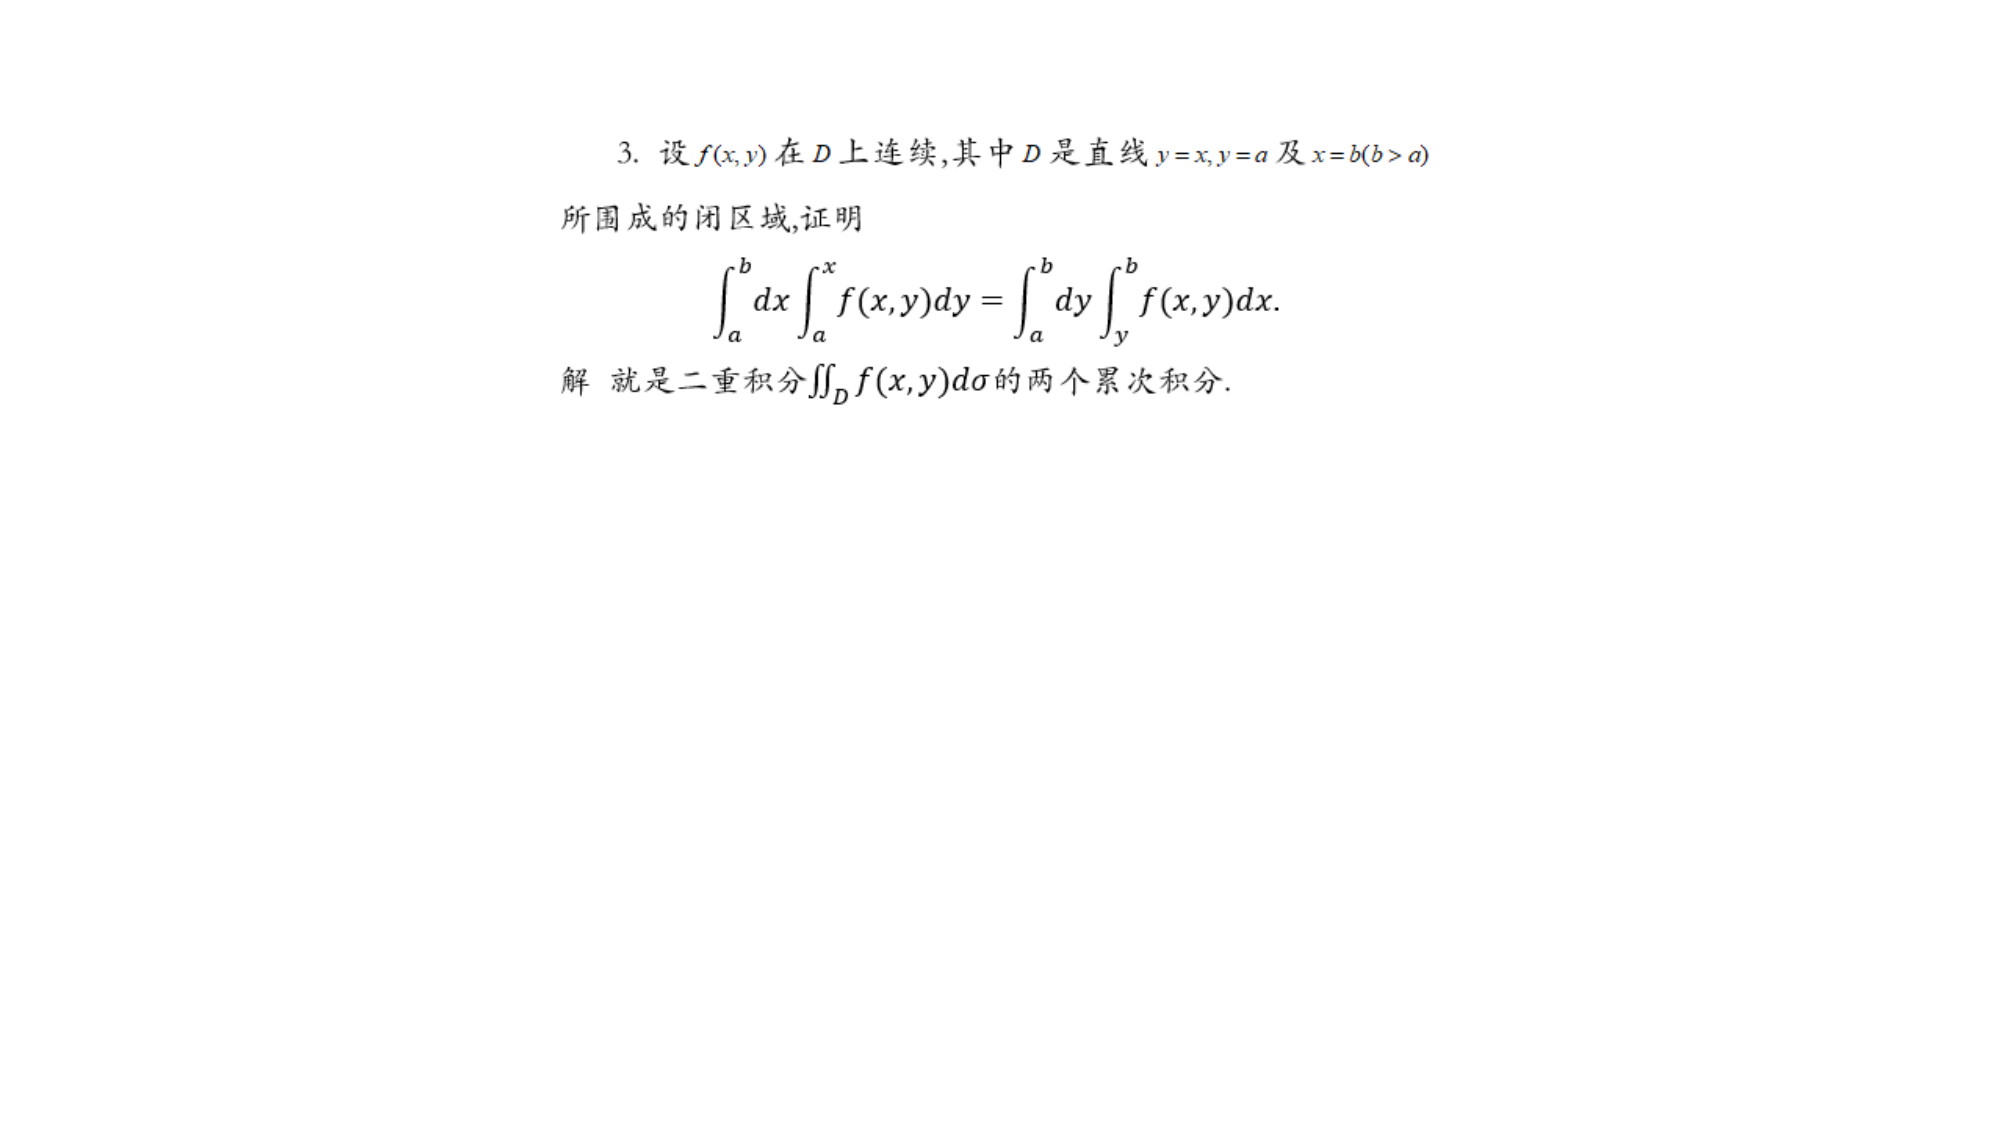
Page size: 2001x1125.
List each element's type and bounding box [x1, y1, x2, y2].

picture [544, 106, 1456, 1018]
